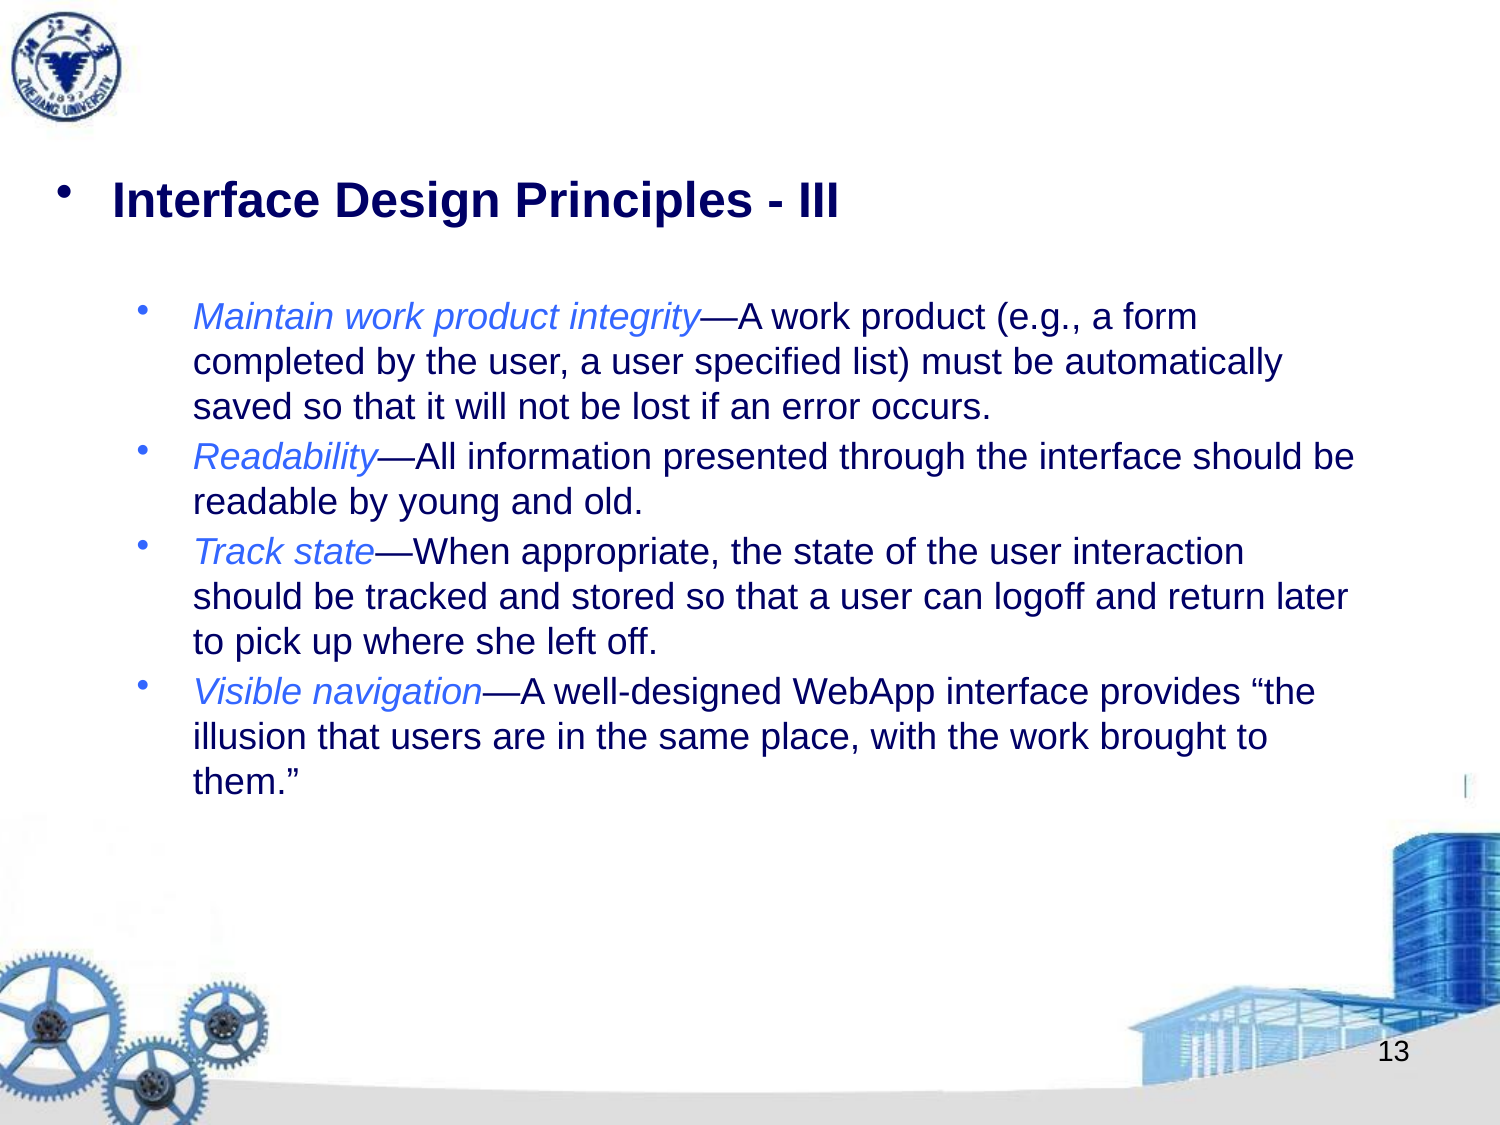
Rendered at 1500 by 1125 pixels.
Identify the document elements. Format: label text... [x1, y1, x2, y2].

slide_number 13 [1115, 1024, 1426, 1103]
text_box Maintain work product integrity—A work product (e.g., a form completed by the user, a user specified list) must be automatically saved so that it will not be lost if an error occurs. Readability—All information presented through the interface should be readable by young and old. Track state—When appropriate, the state of the user interaction should be tracked and stored so that a user can logoff and return later to pick up where she left off. Visible navigation—A well-designed WebApp interface provides “the illusion that users are in the same place, with the work brought to them.” [121, 303, 1376, 810]
picture [0, 0, 1500, 1125]
text_box Interface Design Principles - III [41, 160, 1392, 303]
